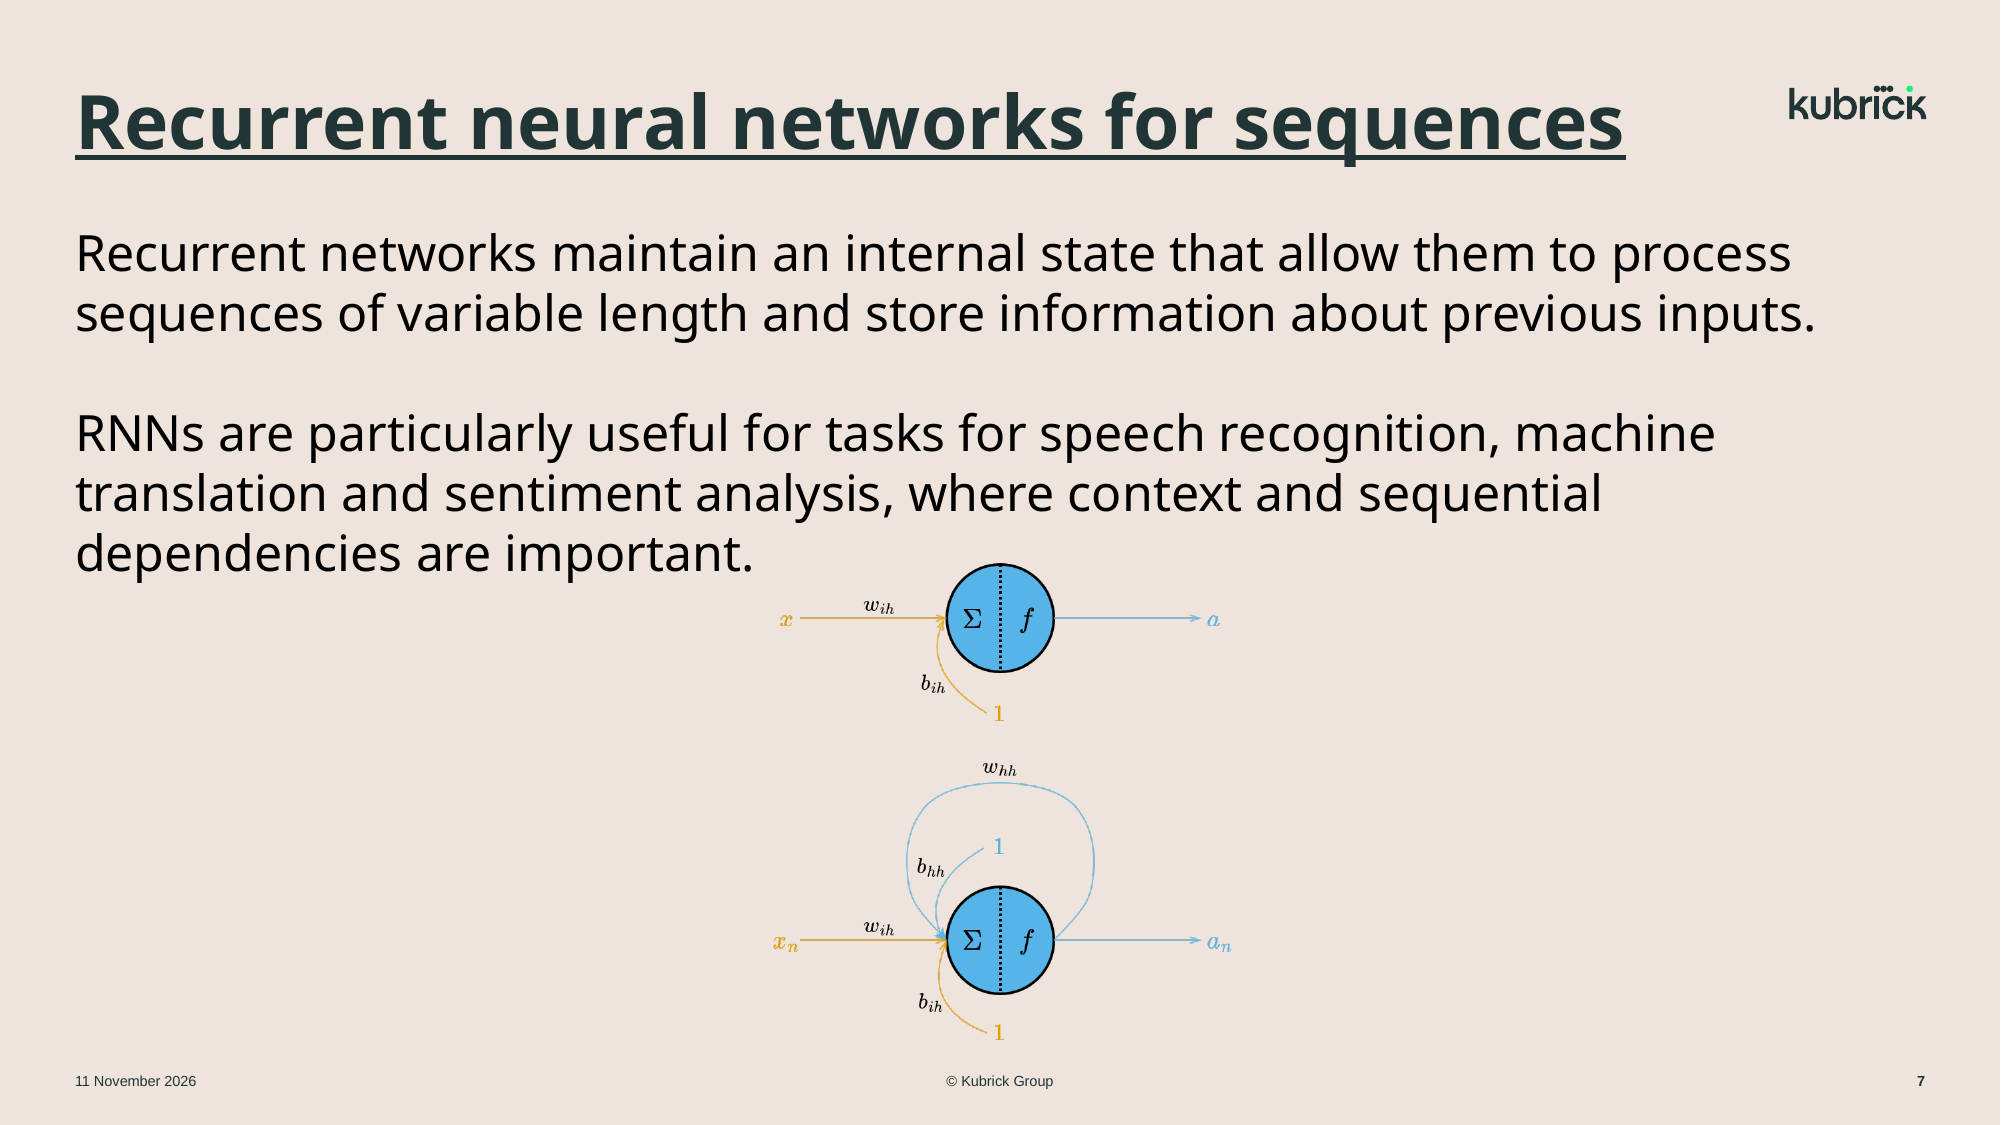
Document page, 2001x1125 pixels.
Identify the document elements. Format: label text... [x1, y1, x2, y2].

footer © Kubrick Group [662, 1071, 1338, 1103]
picture [732, 524, 1268, 1088]
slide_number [75, 1072, 525, 1104]
slide_number 7 [1475, 1072, 1925, 1104]
list Recurrent networks maintain an internal state that allow them to process sequences of variable length and store information about previous inputs. RNNs are particularly useful for tasks for speech recognition, machine translation and sentiment analysis, where context and sequential dependencies are important. [75, 221, 1925, 1012]
title Recurrent neural networks for sequences [75, 84, 1692, 164]
